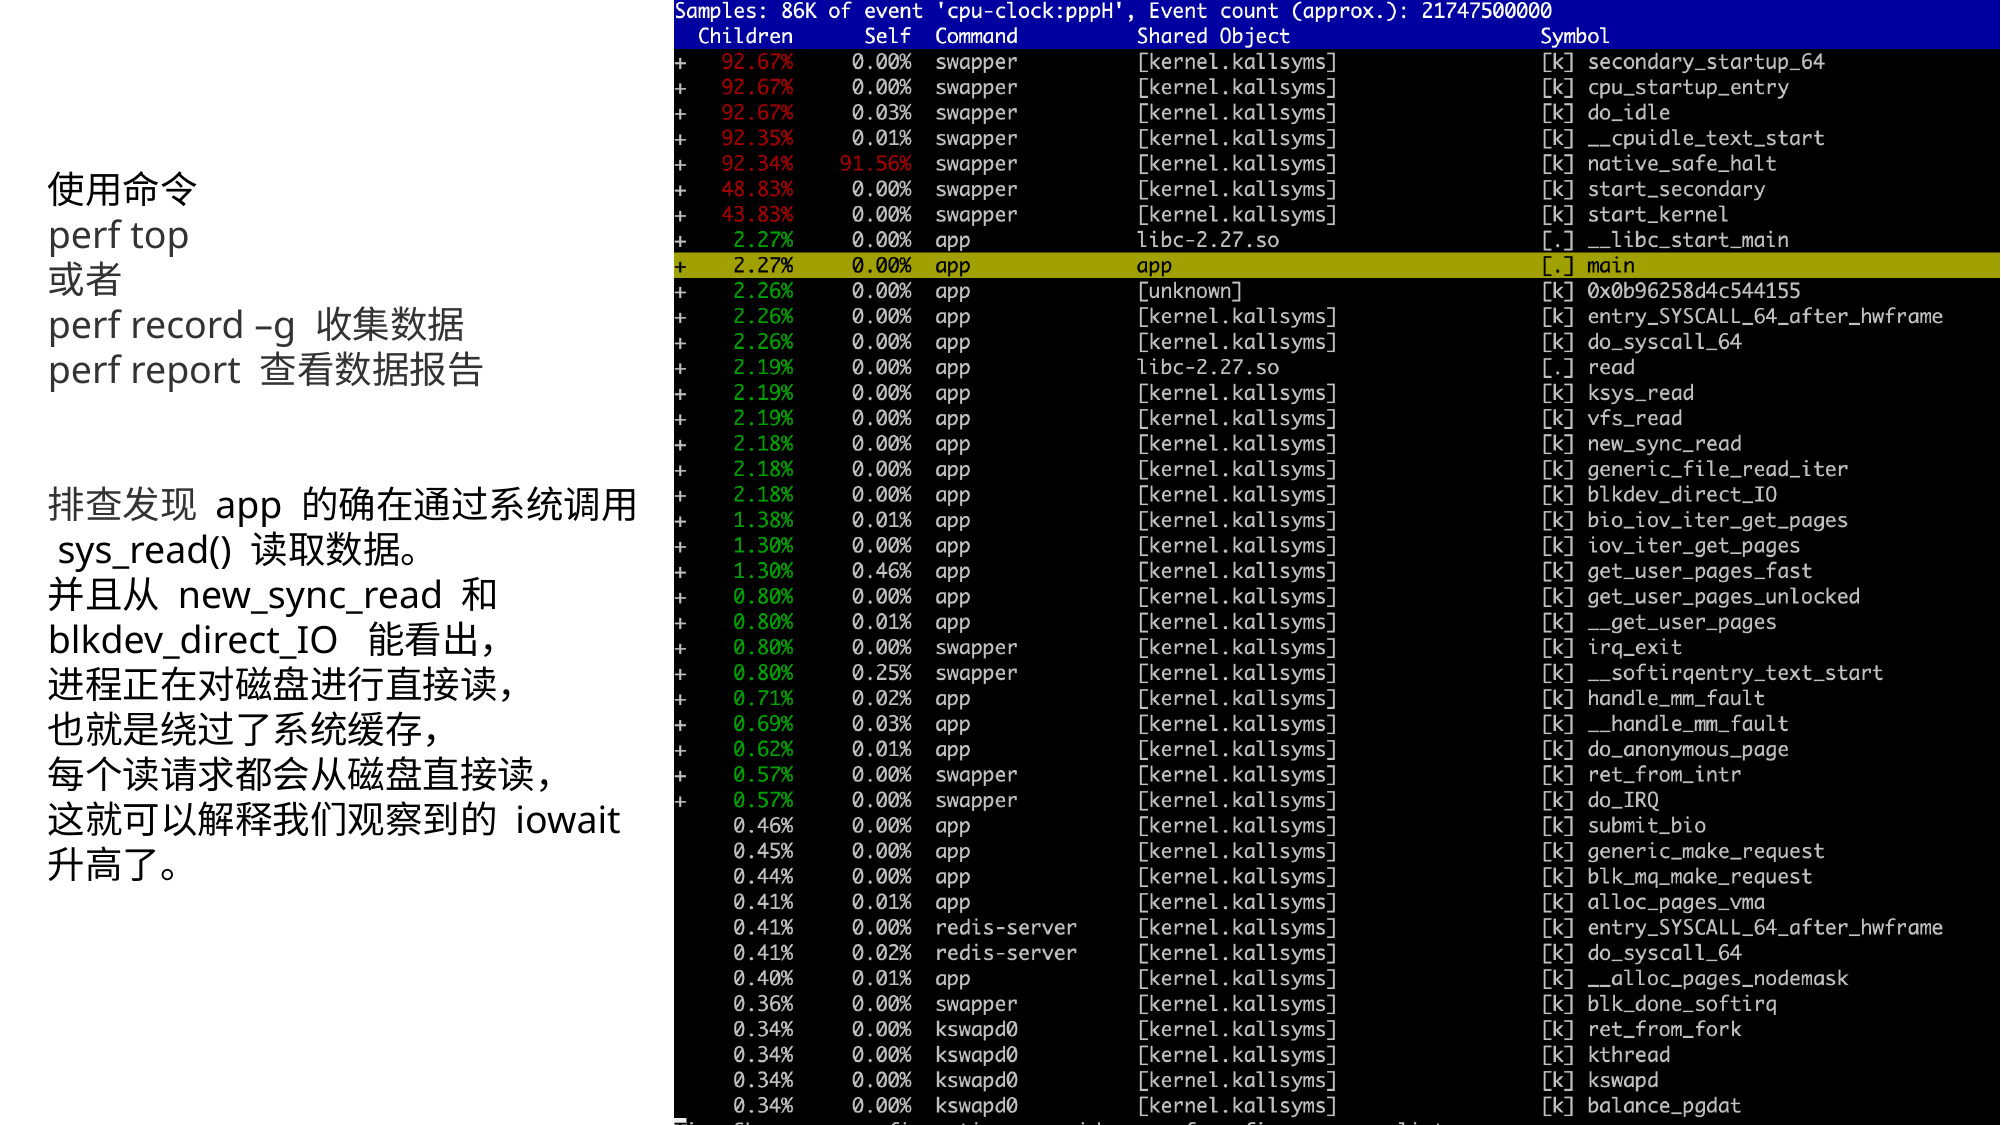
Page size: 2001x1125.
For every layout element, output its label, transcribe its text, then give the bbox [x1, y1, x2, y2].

text_box 使用命令 perf top 或者 perf record –g 收集数据 perf report 查看数据报告 排查发现 app 的确在通过系统调用 sys_read() 读取数据。 并且从 new_sync_read 和 blkdev_direct_IO 能看出， 进程正在对磁盘进行直接读， 也就是绕过了系统缓存， 每个读请求都会从磁盘直接读， 这就可以解释我们观察到的 iowait 升高了。 [33, 114, 674, 1125]
picture [674, 0, 2000, 1125]
